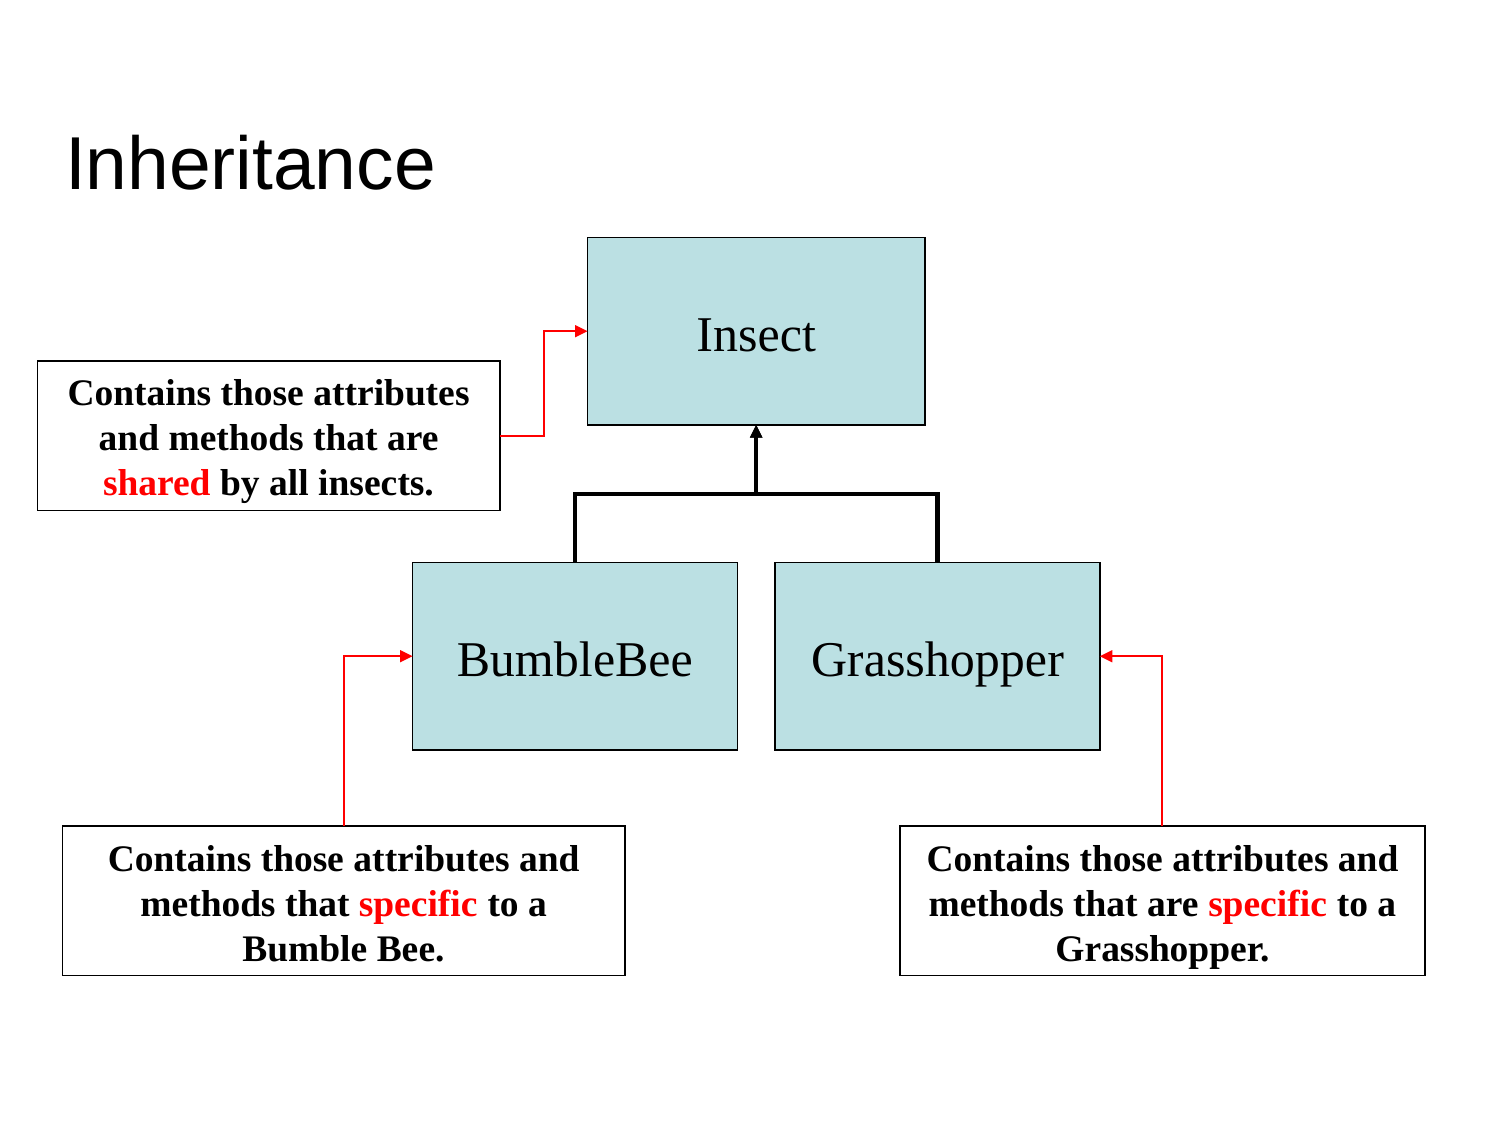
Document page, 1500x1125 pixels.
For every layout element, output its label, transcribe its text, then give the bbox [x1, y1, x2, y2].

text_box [777, 402, 916, 585]
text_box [596, 402, 735, 585]
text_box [37, 330, 588, 512]
title Inheritance [49, 49, 1463, 213]
text_box Grasshopper [774, 562, 1100, 654]
text_box Insect [587, 237, 925, 425]
text_box BumbleBee [412, 562, 738, 654]
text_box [62, 655, 1426, 977]
